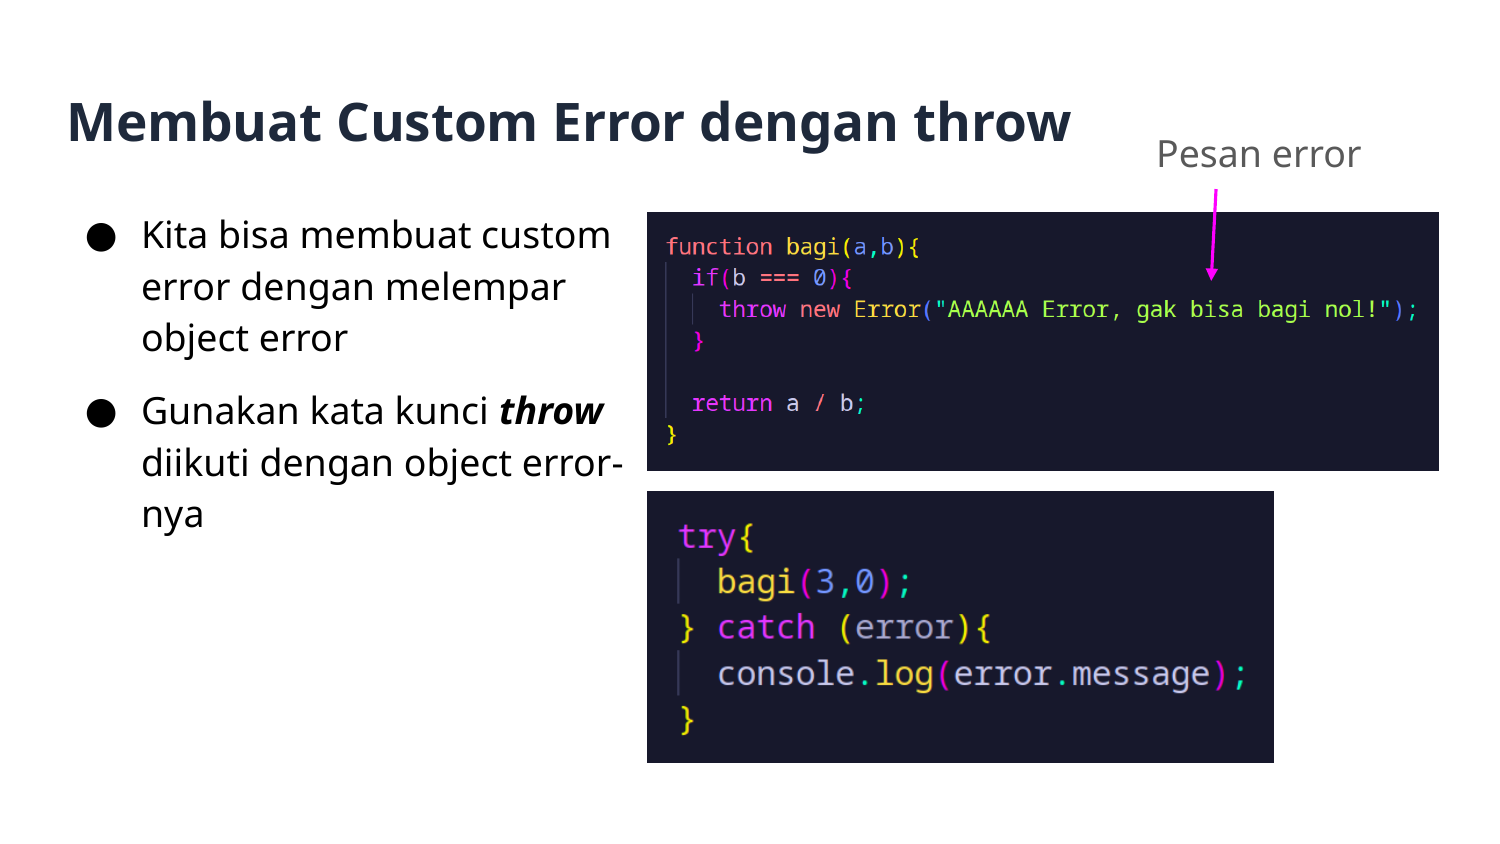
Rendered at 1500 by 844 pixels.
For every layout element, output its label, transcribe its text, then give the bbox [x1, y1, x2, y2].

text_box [1210, 188, 1217, 282]
picture [647, 212, 1439, 471]
picture [647, 491, 1274, 763]
list Kita bisa membuat custom error dengan melempar object error Gunakan kata kunci throw diikuti dengan object error-nya [51, 189, 685, 763]
text_box Pesan error [1141, 115, 1389, 191]
title Membuat Custom Error dengan throw [51, 72, 1449, 167]
